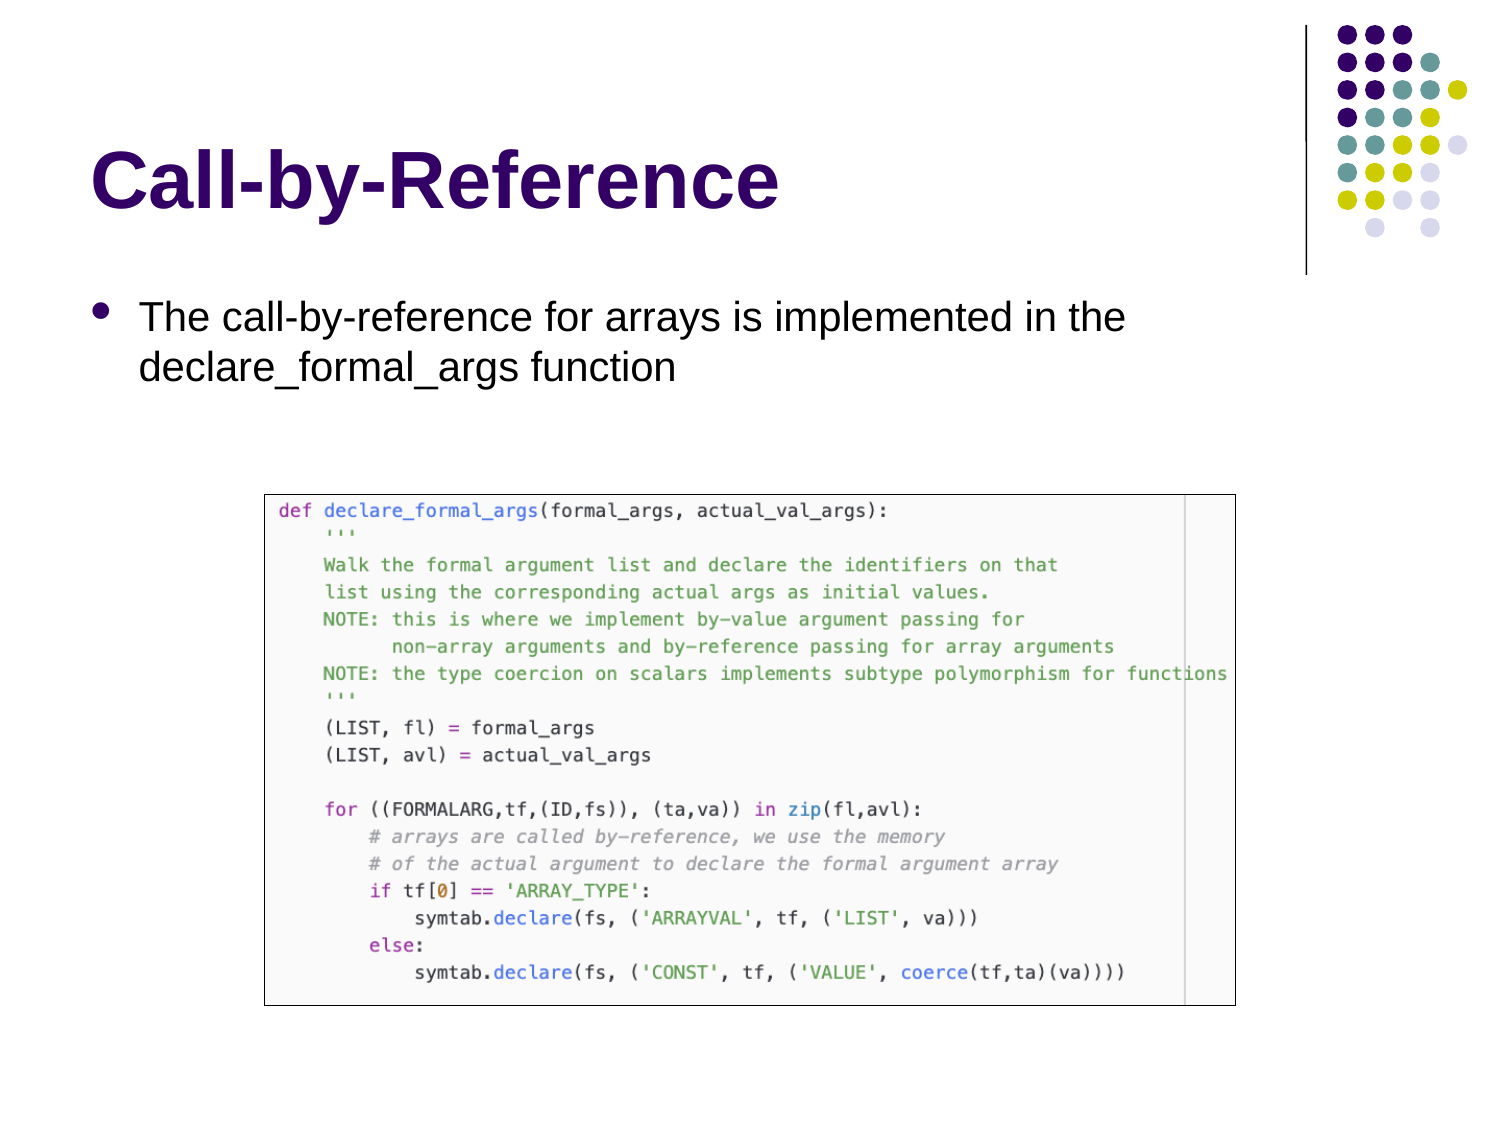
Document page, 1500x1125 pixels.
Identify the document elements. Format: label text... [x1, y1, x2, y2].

list The call-by-reference for arrays is implemented in the declare_formal_args function [75, 282, 1463, 400]
picture [264, 494, 1236, 1006]
title Call-by-Reference [75, 20, 1313, 233]
